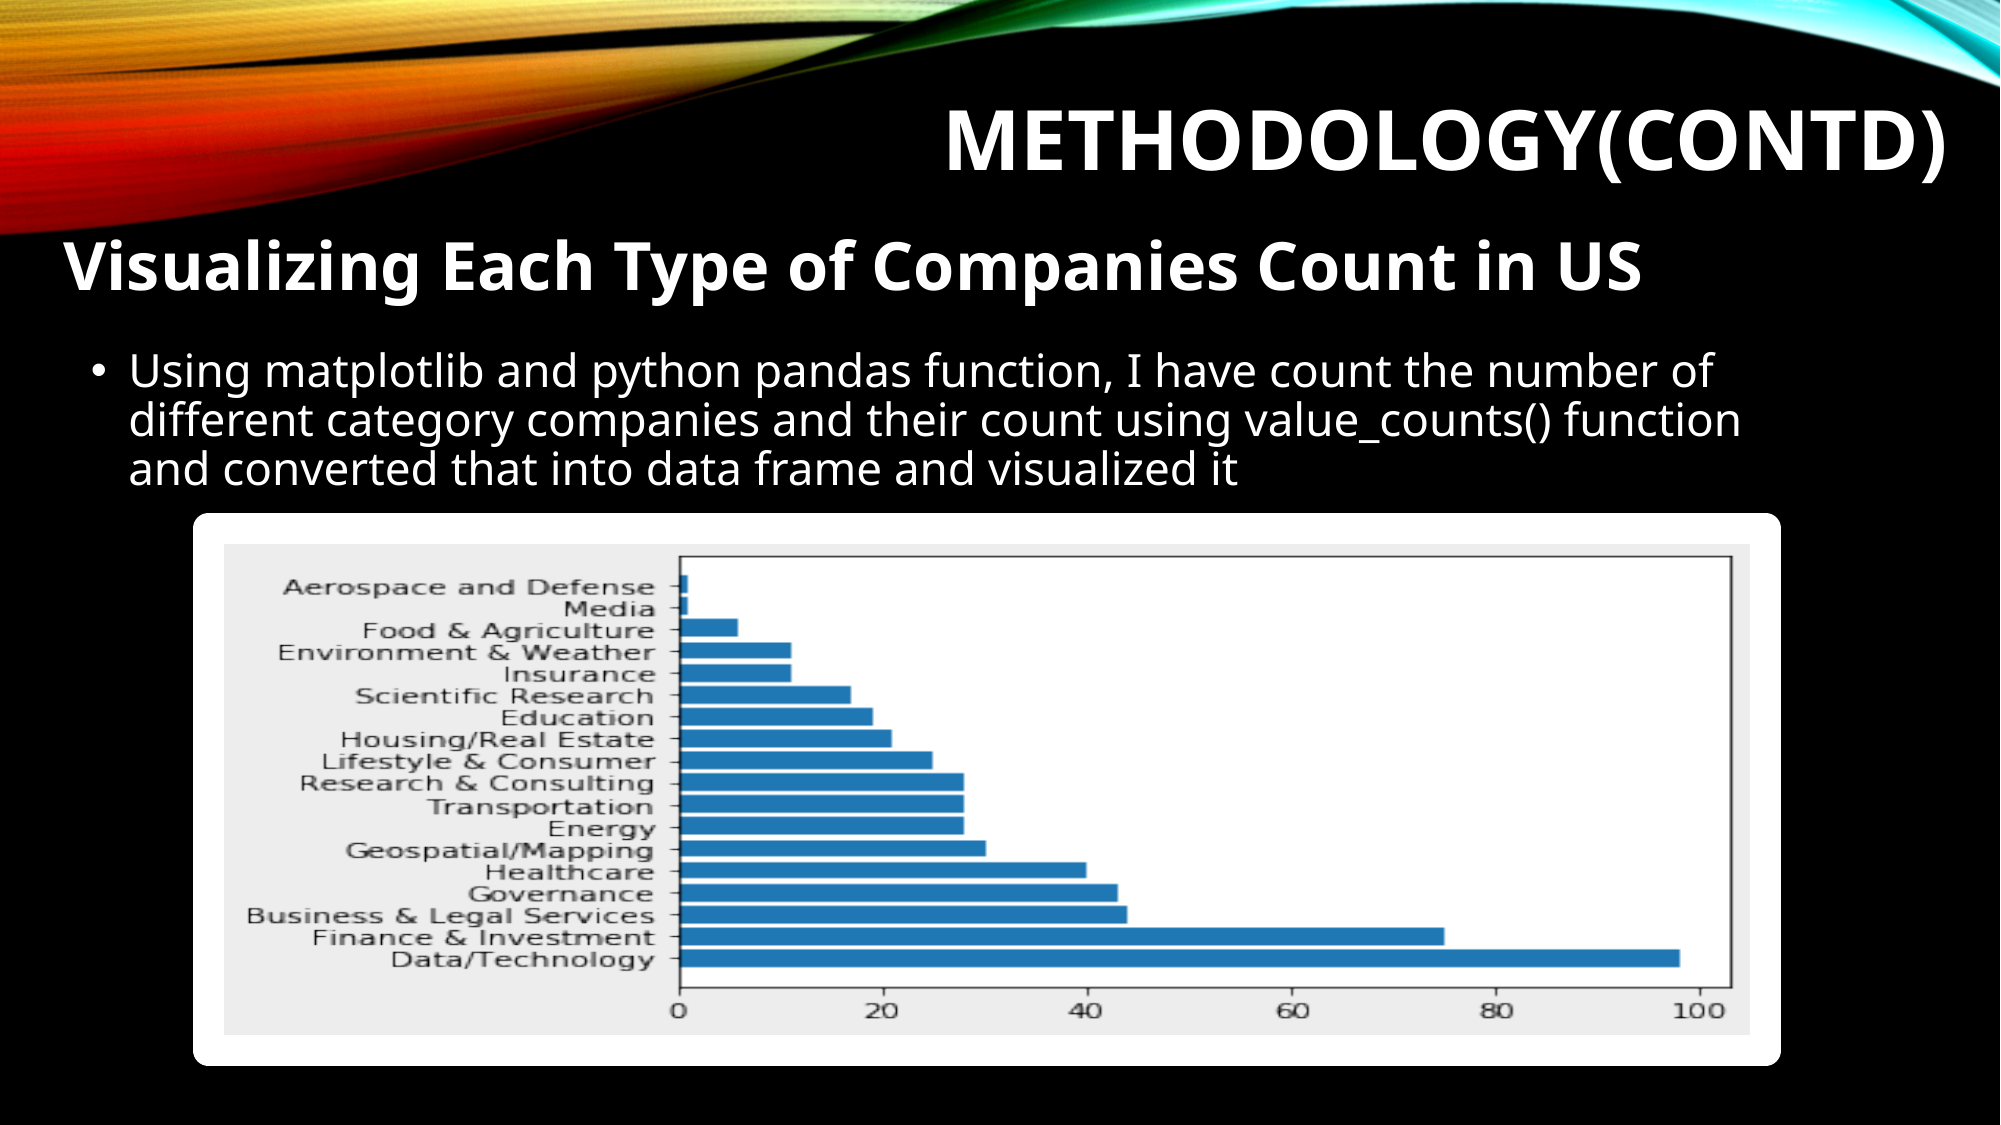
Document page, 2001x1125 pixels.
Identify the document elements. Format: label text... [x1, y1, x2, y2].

picture [0, 0, 2000, 237]
text_box Visualizing Each Type of Companies Count in US [48, 216, 1724, 311]
title Methodology(CONTD) [276, 37, 1964, 250]
picture [223, 543, 1751, 1035]
list Using matplotlib and python pandas function, I have count the number of different category companies and their count using value_counts() function and converted that into data frame and visualized it [75, 339, 1851, 999]
